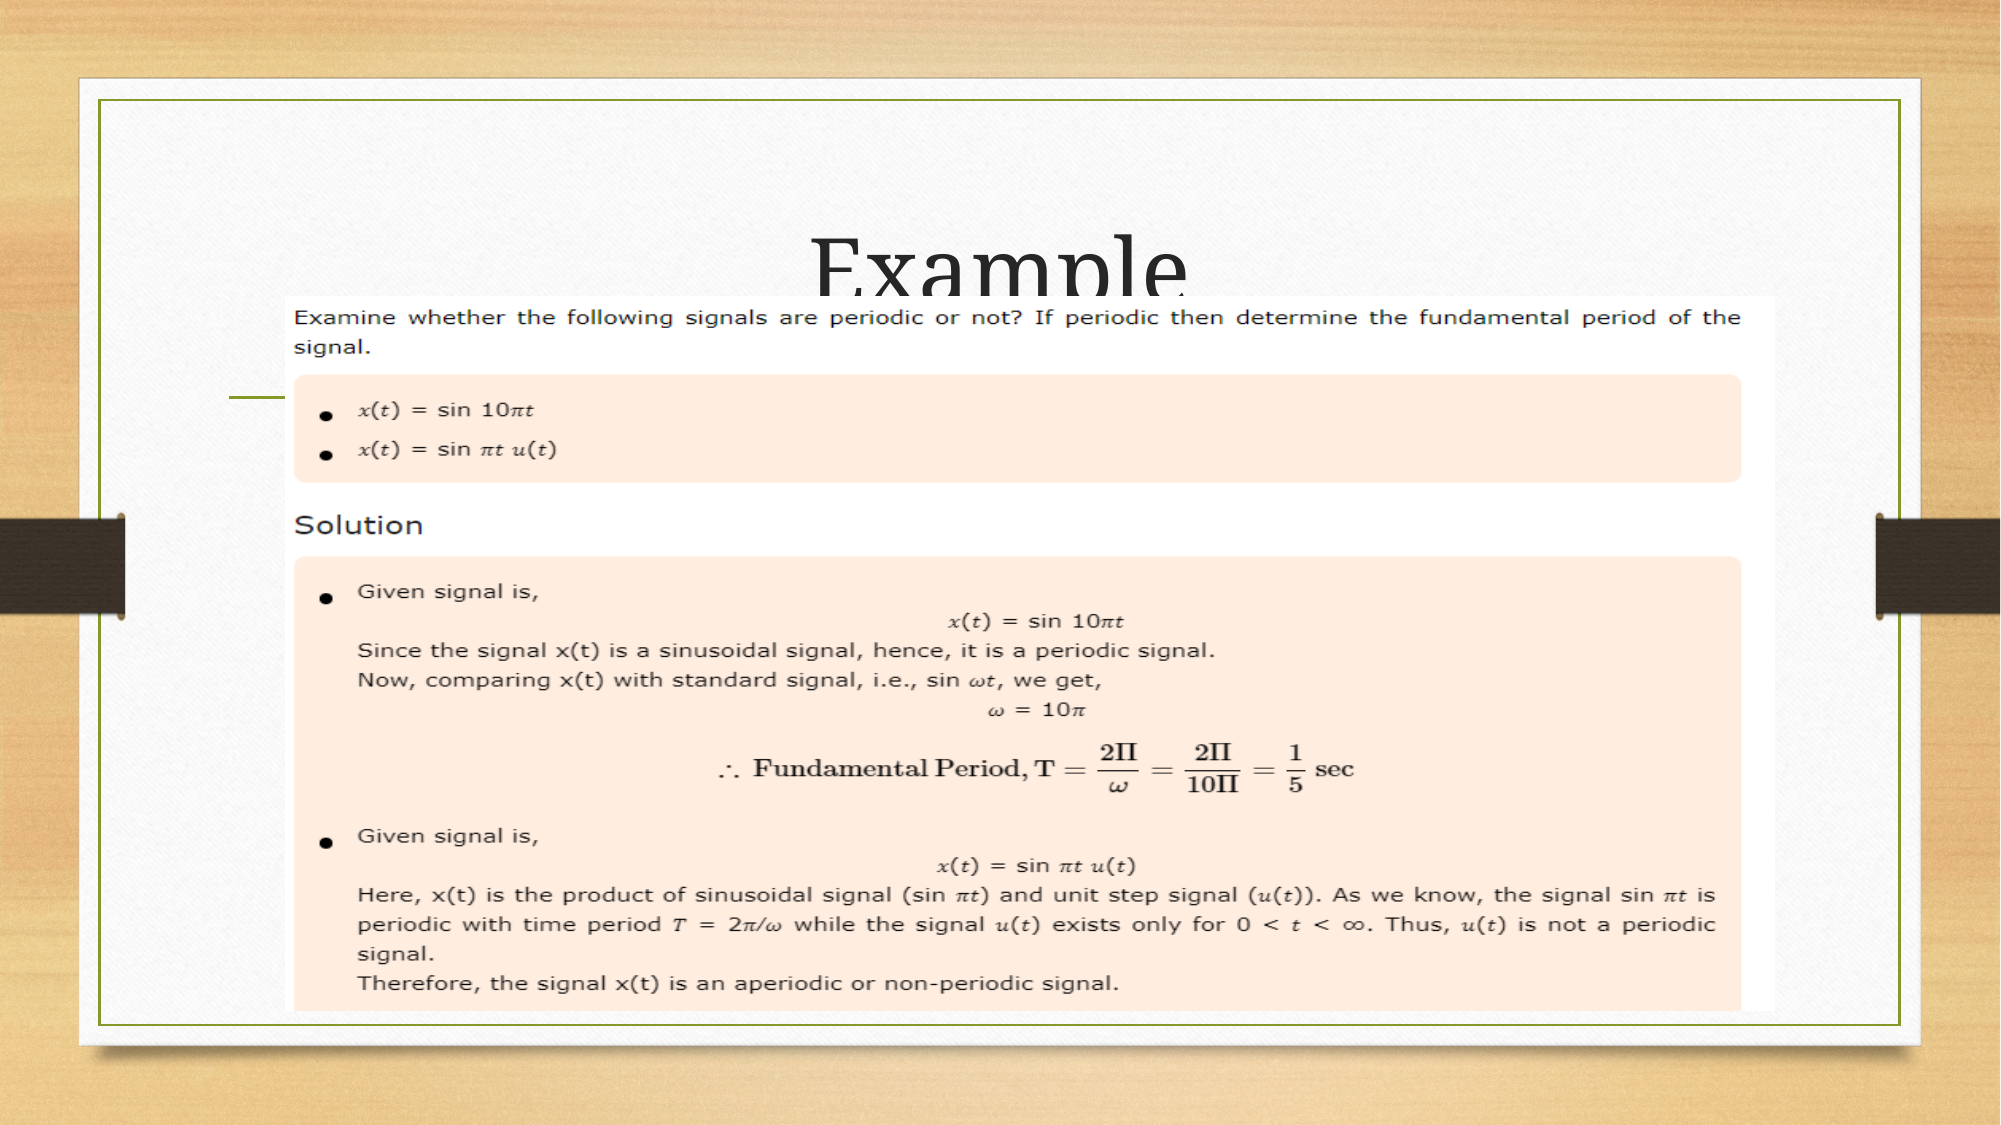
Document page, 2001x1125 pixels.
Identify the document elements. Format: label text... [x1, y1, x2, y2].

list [284, 296, 1775, 1011]
picture [0, 0, 2001, 1125]
title Example [212, 161, 1788, 375]
